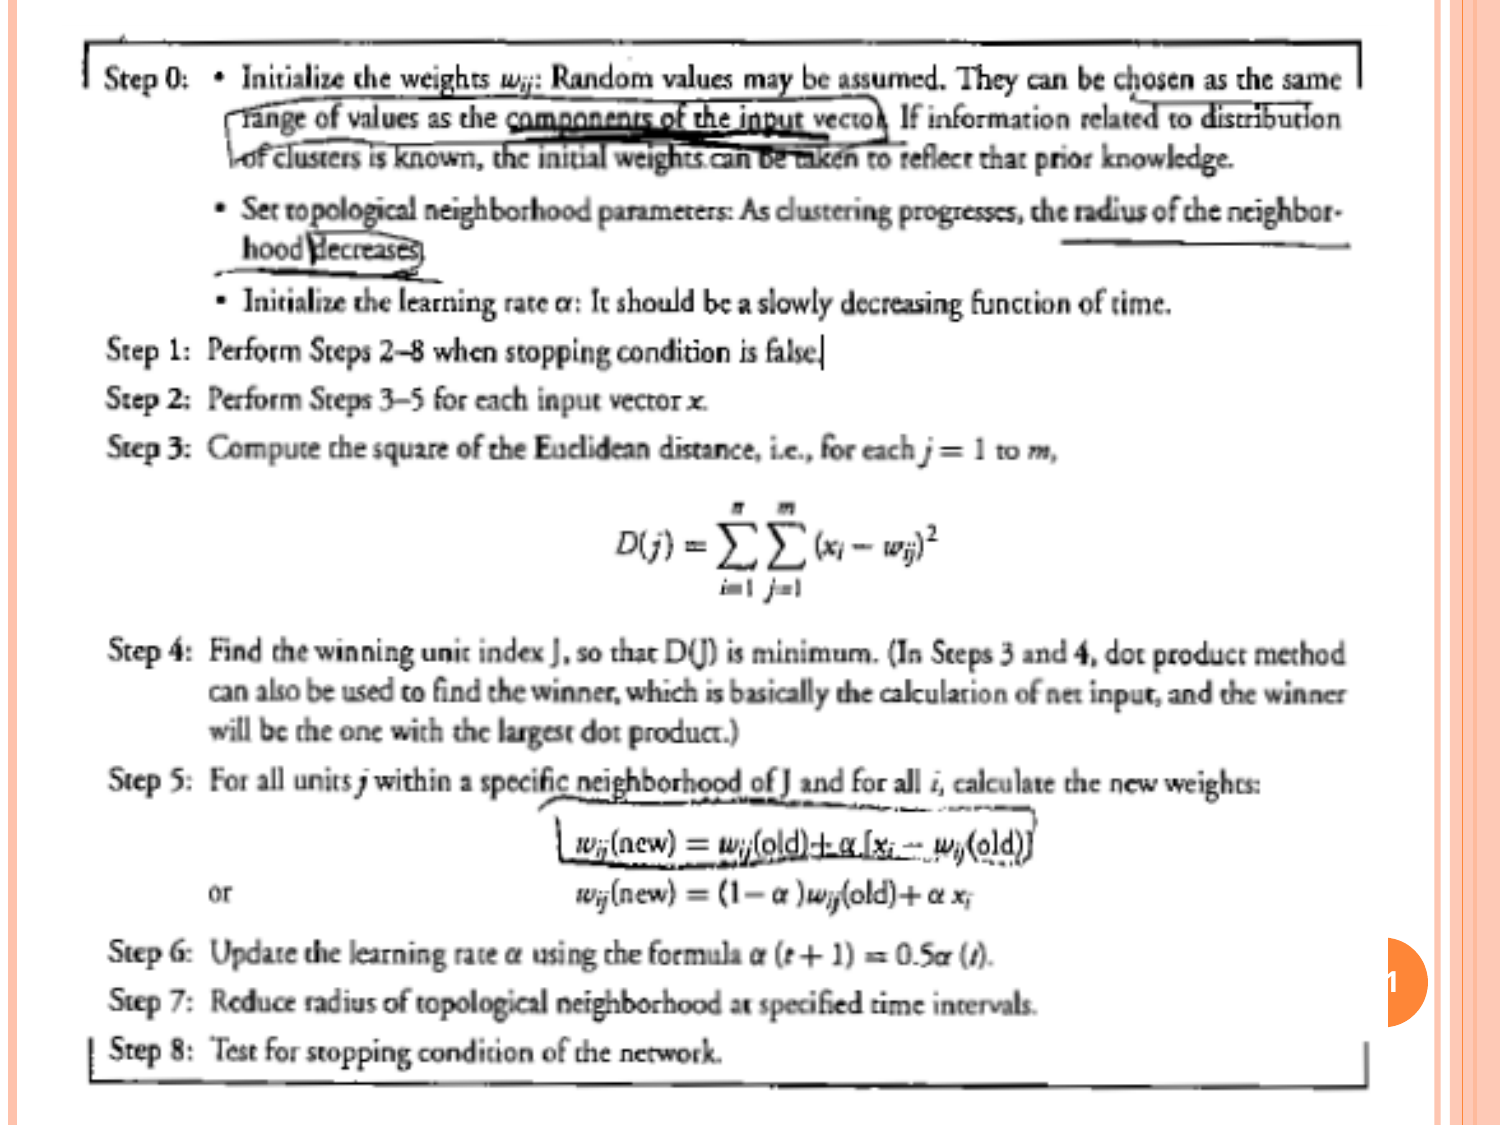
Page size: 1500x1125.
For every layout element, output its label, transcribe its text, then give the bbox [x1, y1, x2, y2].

slide_number ‹#› [1391, 940, 1434, 1027]
picture [62, 24, 1388, 1106]
